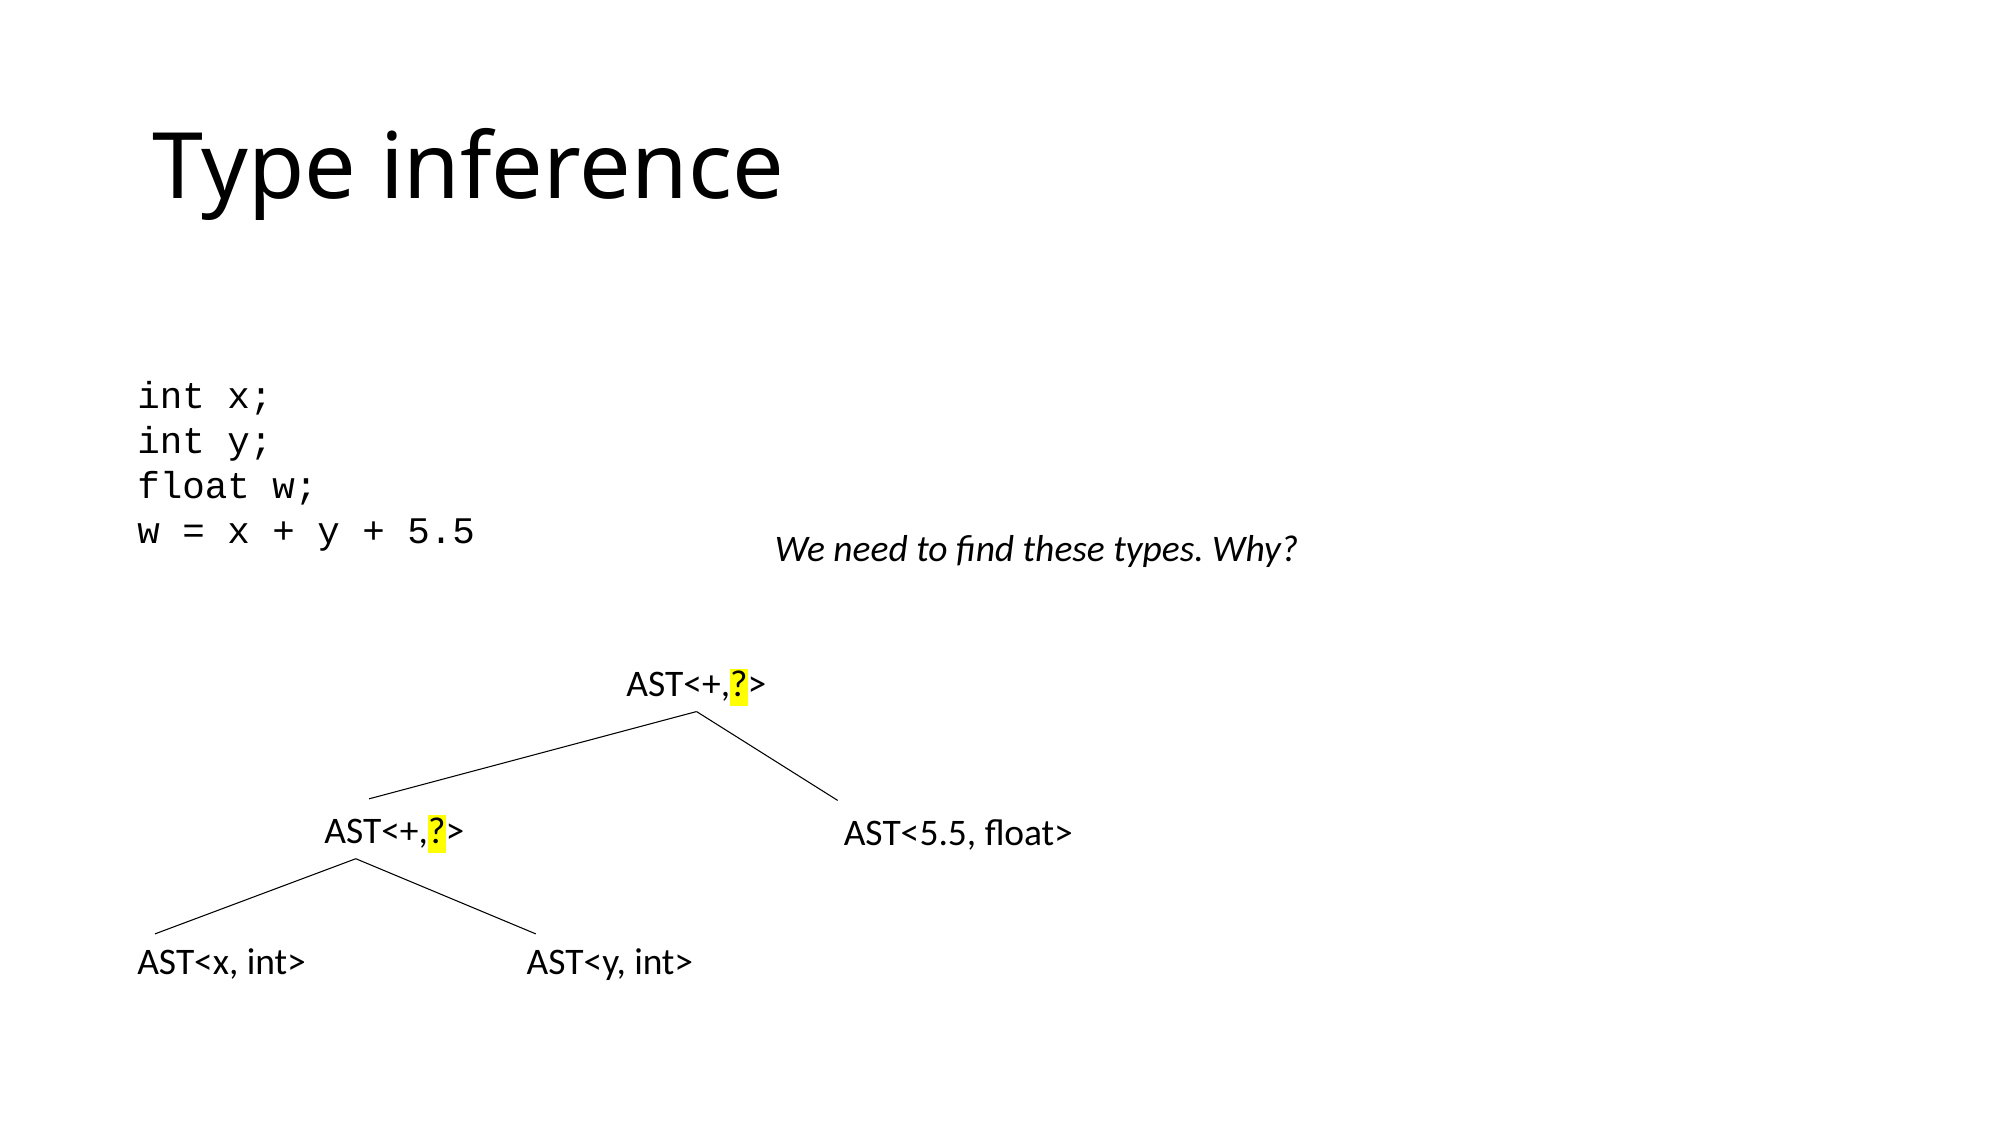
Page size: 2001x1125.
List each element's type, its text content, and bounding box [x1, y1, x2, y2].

text_box AST<+,?> [611, 651, 782, 712]
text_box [154, 858, 355, 934]
text_box AST<5.5, float> [828, 800, 1088, 861]
text_box We need to find these types. Why? [760, 516, 1314, 577]
text_box AST<x, int> [122, 929, 322, 989]
text_box AST<+,?> [309, 798, 480, 858]
text_box AST<y, int> [511, 929, 709, 989]
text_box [369, 712, 696, 799]
text_box int x; int y; float w; w = x + y + 5.5 [122, 363, 490, 559]
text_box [355, 858, 536, 934]
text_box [696, 712, 838, 801]
title Type inference [137, 59, 1863, 278]
